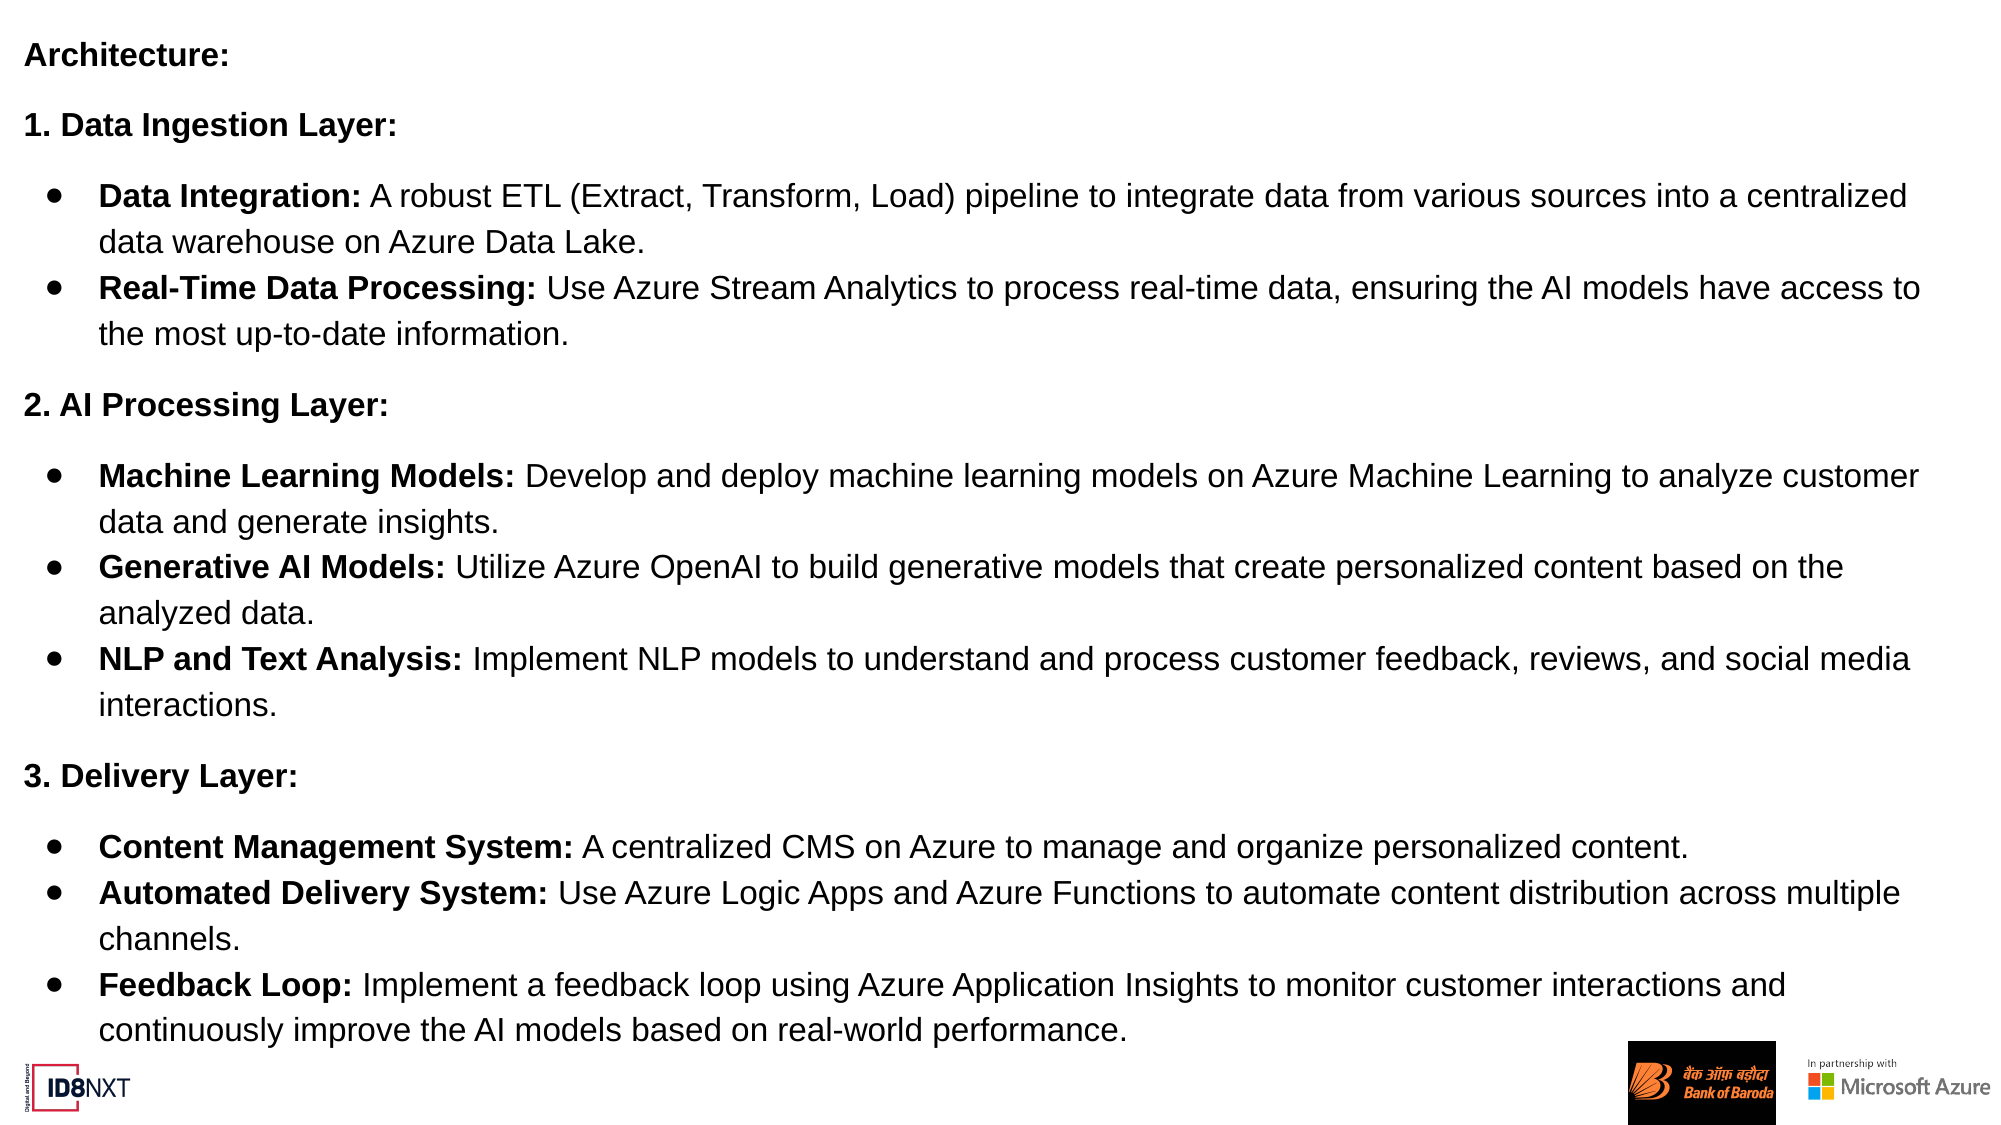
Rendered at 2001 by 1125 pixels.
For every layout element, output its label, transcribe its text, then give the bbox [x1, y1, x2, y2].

picture [1628, 1050, 1776, 1125]
picture [17, 1052, 138, 1123]
text_box Architecture: 1. Data Ingestion Layer: Data Integration: A robust ETL (Extract, Transform, Load) pipeline to integrate data from various sources into a centralized data warehouse on Azure Data Lake. Real-Time Data Processing: Use Azure Stream Analytics to process real-time data, ensuring the AI models have access to the most up-to-date information. 2. AI Processing Layer: Machine Learning Models: Develop and deploy machine learning models on Azure Machine Learning to analyze customer data and generate insights. Generative AI Models: Utilize Azure OpenAI to build generative models that create personalized content based on the analyzed data. NLP and Text Analysis: Implement NLP models to understand and process customer feedback, reviews, and social media interactions. 3. Delivery Layer: Content Management System: A centralized CMS on Azure to manage and organize personalized content. Automated Delivery System: Use Azure Logic Apps and Azure Functions to automate content distribution across multiple channels. Feedback Loop: Implement a feedback loop using Azure Application Insights to monitor customer interactions and continuously improve the AI models based on real-world performance. [8, 11, 1992, 1050]
picture [1806, 1057, 1992, 1102]
